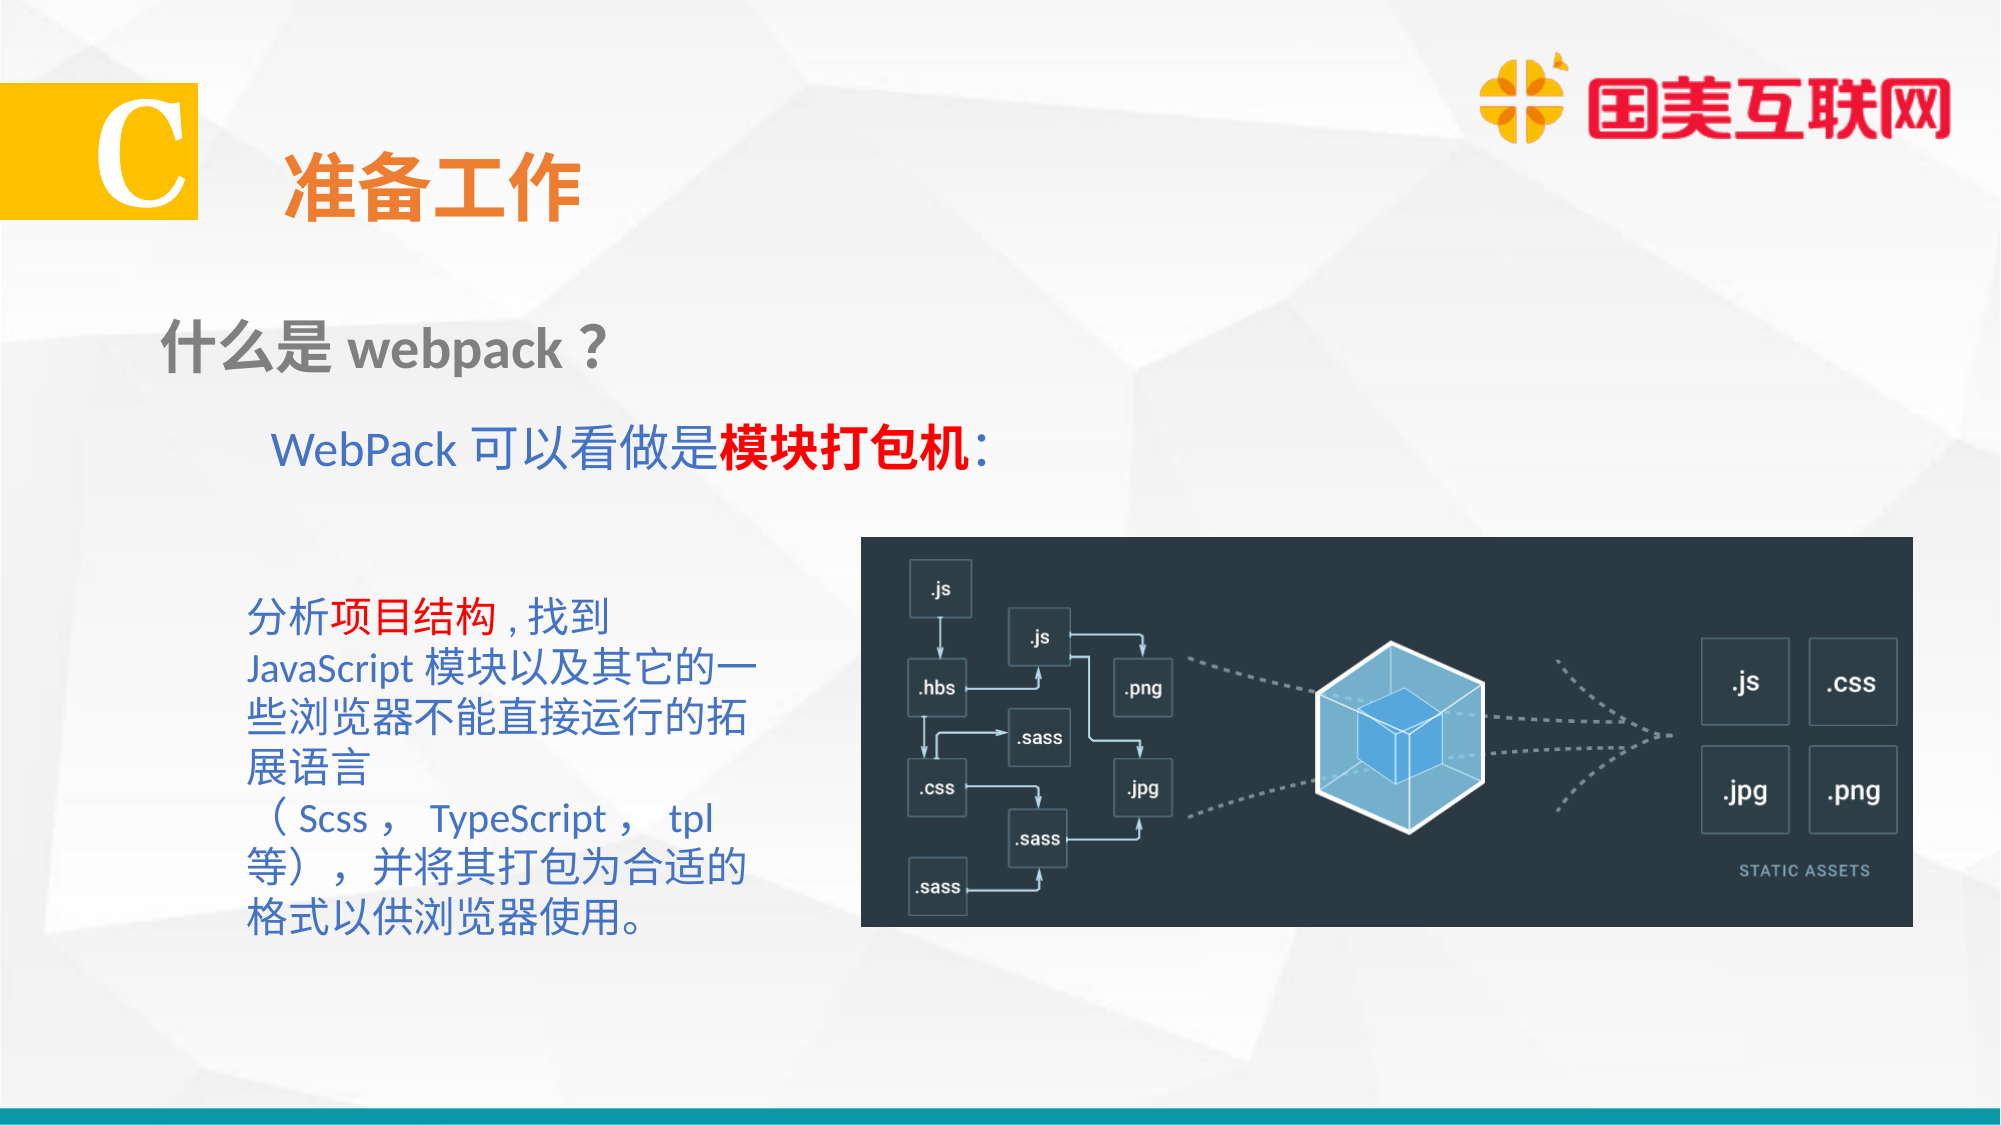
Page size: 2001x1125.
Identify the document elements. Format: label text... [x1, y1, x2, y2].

text_box WebPack可以看做是模块打包机： [255, 408, 1256, 484]
text_box [0, 1108, 2000, 1125]
text_box 准备工作 [267, 132, 1778, 238]
text_box 分析项目结构,找到JavaScript模块以及其它的一些浏览器不能直接运行的拓展语言（Scss，TypeScript，tpl等），并将其打包为合适的格式以供浏览器使用。 [232, 583, 776, 999]
text_box 什么是webpack？ [90, 302, 1601, 388]
text_box [0, 83, 198, 220]
picture [0, 0, 2001, 1125]
text_box [98, 98, 186, 208]
